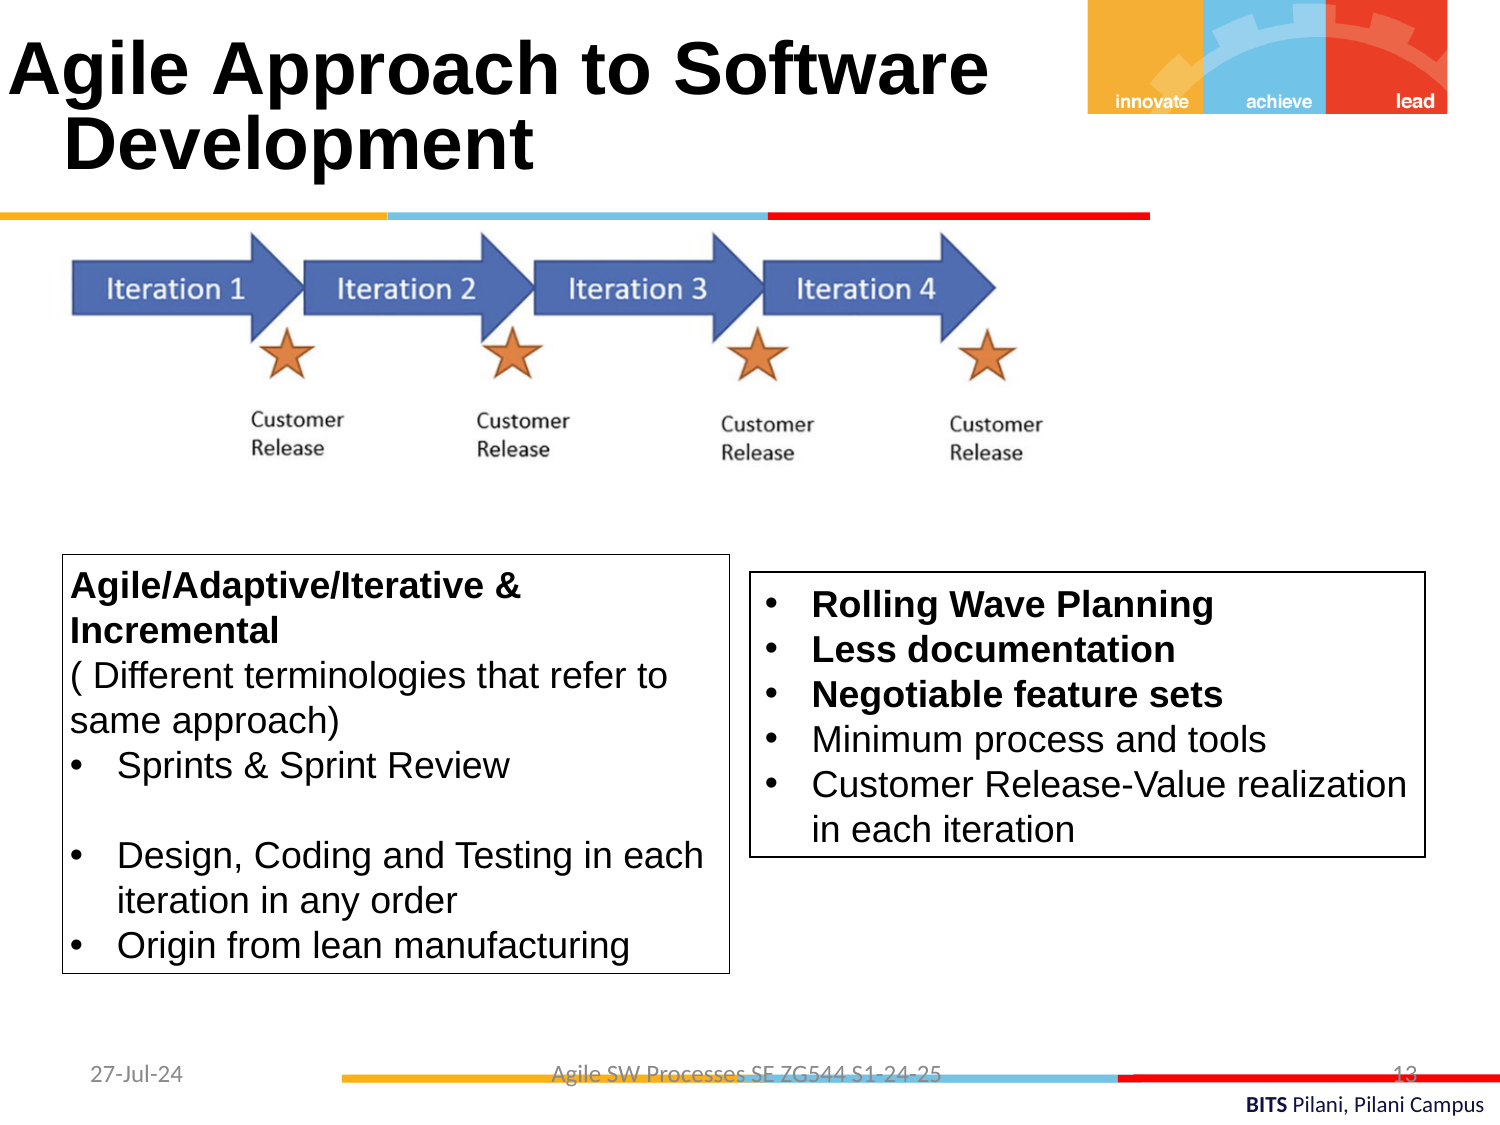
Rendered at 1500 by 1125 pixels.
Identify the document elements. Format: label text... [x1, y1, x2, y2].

slide_number 13 [1382, 1051, 1426, 1094]
text_box Agile/Adaptive/Iterative & Incremental ( Different terminologies that refer to same approach) Sprints & Sprint Review Design, Coding and Testing in each iteration in any order Origin from lean manufacturing [62, 554, 730, 974]
picture [51, 228, 1049, 469]
text_box 27-Jul-24 [82, 1050, 418, 1095]
picture [1087, 0, 1448, 114]
list Agile Approach to Software Development [0, 14, 1038, 204]
text_box Agile SW Processes SE ZG544 S1-24-25 [519, 1050, 980, 1095]
text_box Rolling Wave Planning Less documentation Negotiable feature sets Minimum process and tools Customer Release-Value realization in each iteration [749, 572, 1425, 858]
